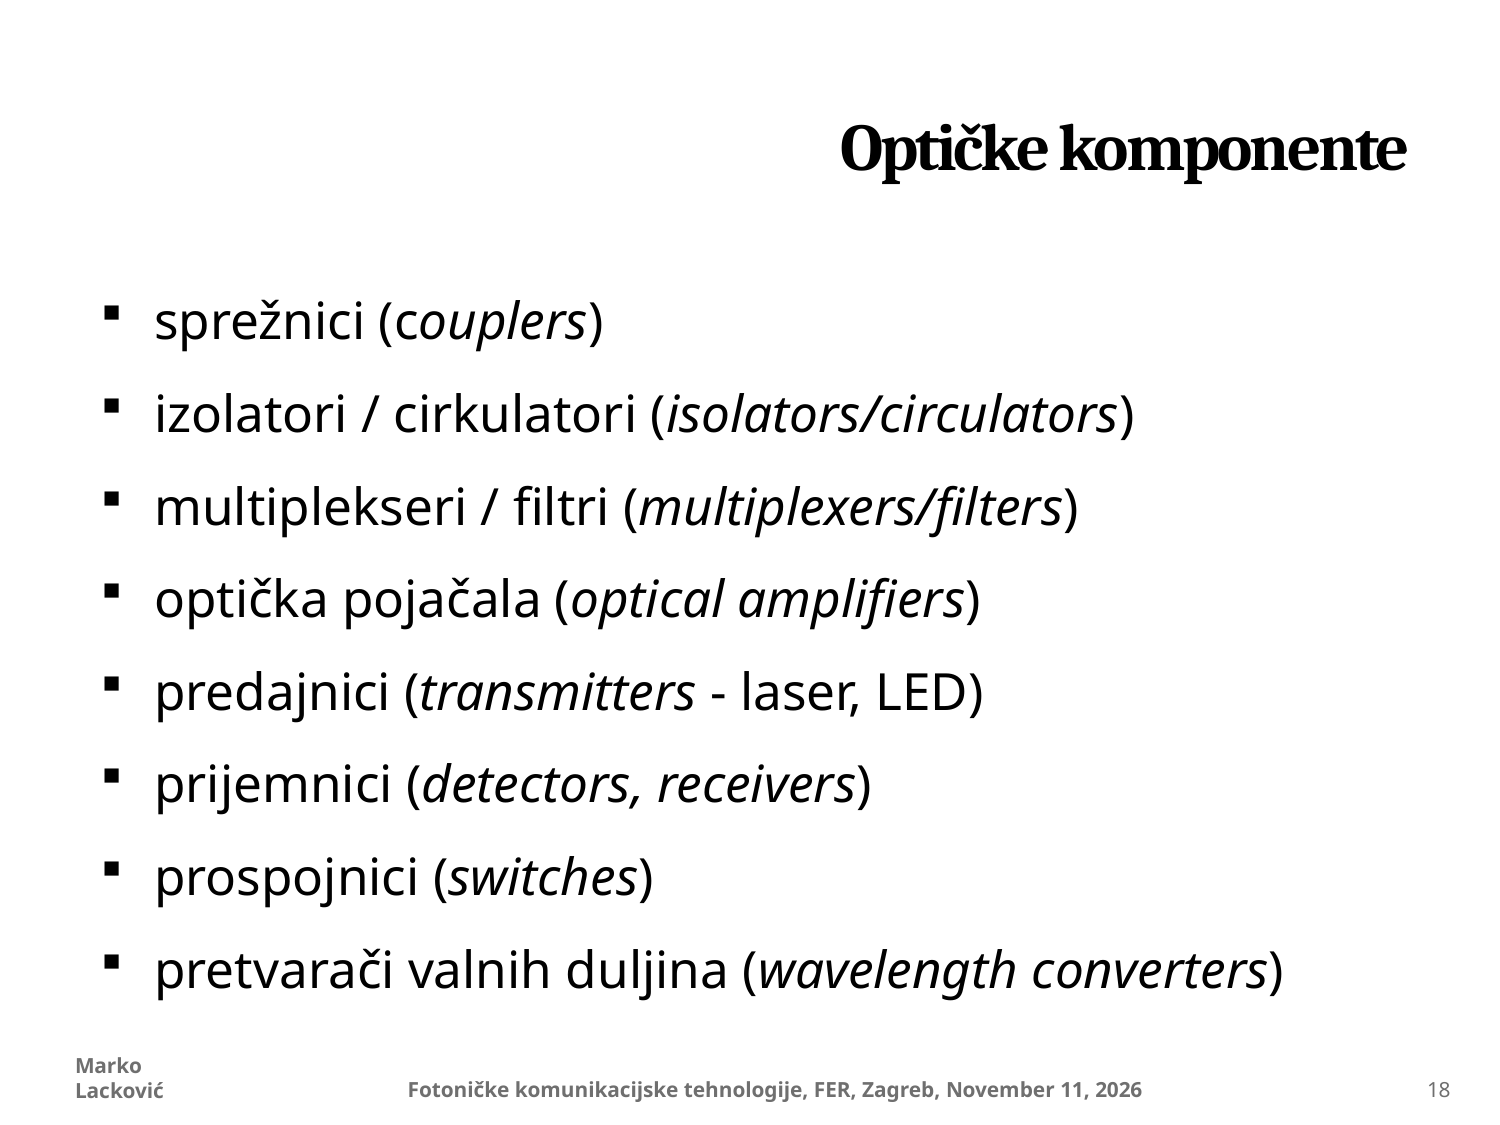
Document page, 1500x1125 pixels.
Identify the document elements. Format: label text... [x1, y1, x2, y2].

title Optičke komponente [75, 37, 1425, 250]
list sprežnici (couplers) izolatori / cirkulatori (isolators/circulators) multiplekseri / filtri (multiplexers/filters) optička pojačala (optical amplifiers) predajnici (transmitters - laser, LED) prijemnici (detectors, receivers) prospojnici (switches) pretvarači valnih duljina (wavelength converters) [74, 262, 1426, 1013]
